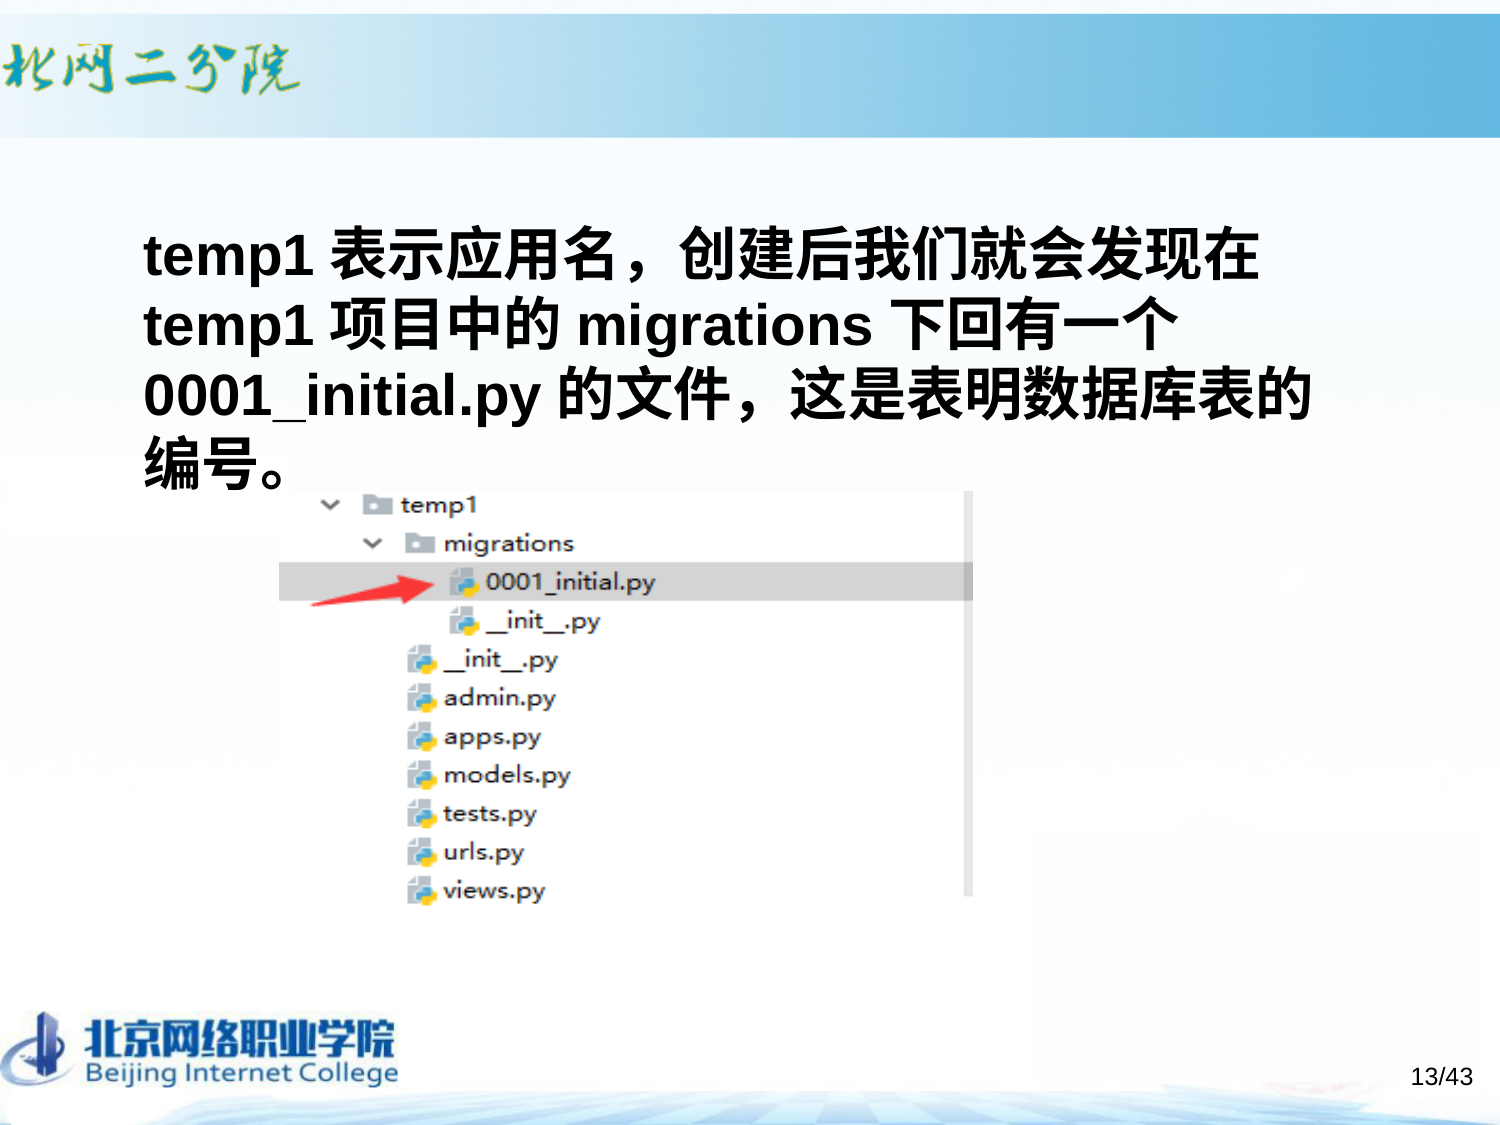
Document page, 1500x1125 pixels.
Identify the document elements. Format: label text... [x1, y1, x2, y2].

picture [0, 0, 1500, 1125]
list temp1表示应用名，创建后我们就会发现在temp1项目中的migrations下回有一个0001_initial.py的文件，这是表明数据库表的编号。 [128, 209, 1383, 1032]
slide_number /43 [1138, 1053, 1489, 1114]
